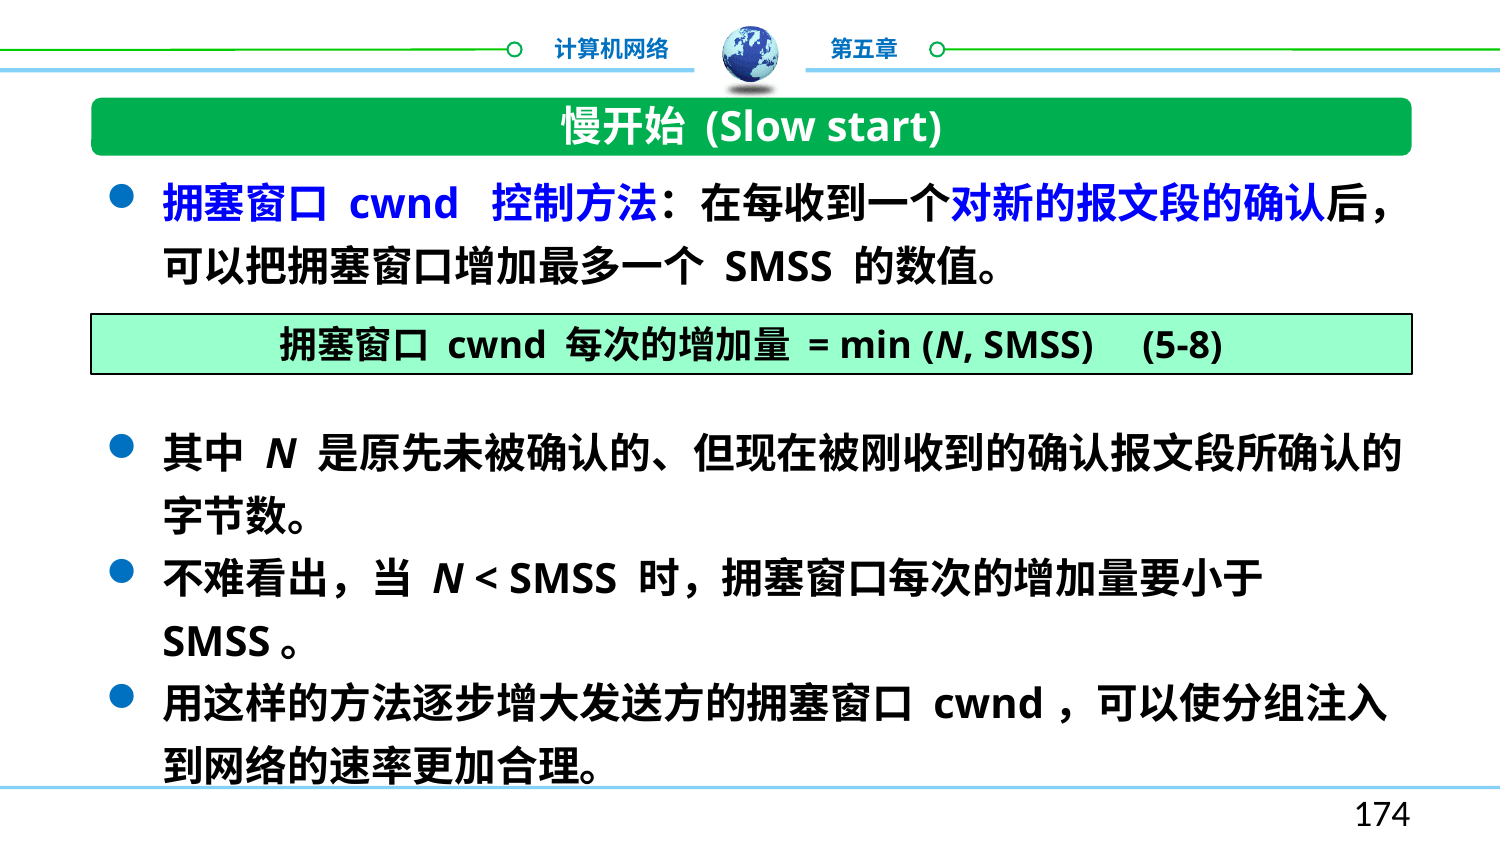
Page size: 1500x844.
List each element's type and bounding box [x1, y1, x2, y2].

text_box [89, 92, 1434, 797]
slide_number [1074, 782, 1425, 827]
picture [720, 24, 780, 92]
